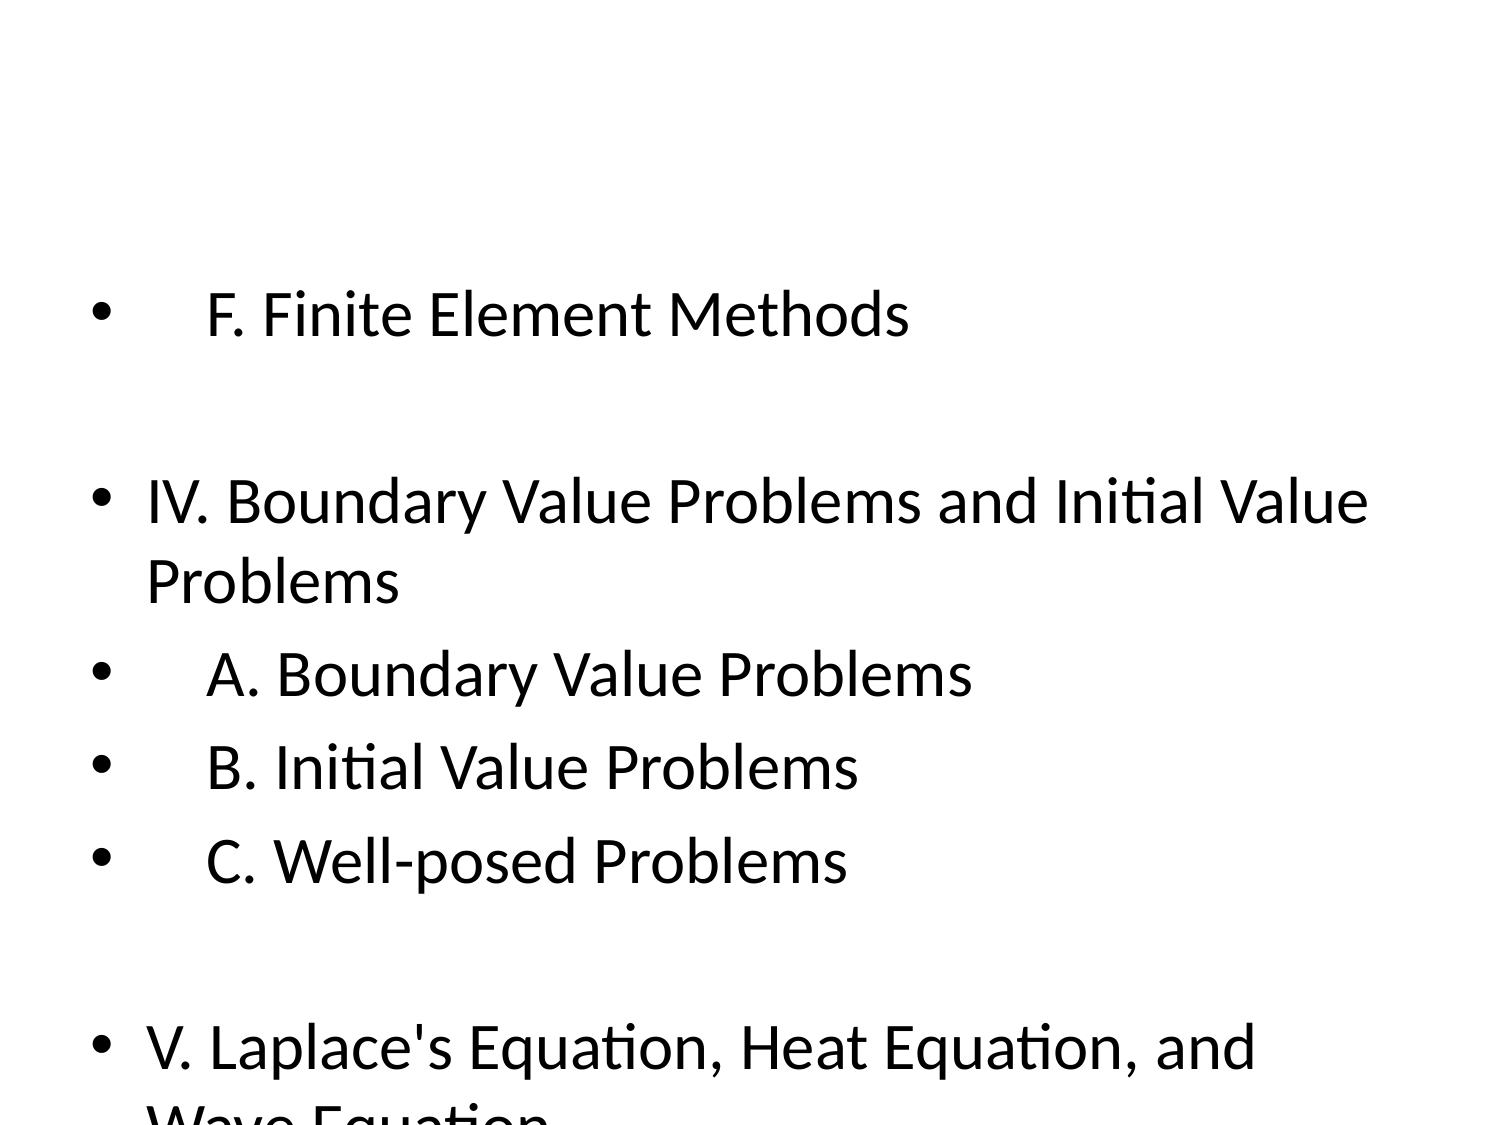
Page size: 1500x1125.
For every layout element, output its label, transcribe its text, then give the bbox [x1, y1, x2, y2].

list F. Finite Element Methods IV. Boundary Value Problems and Initial Value Problems A. Boundary Value Problems B. Initial Value Problems C. Well-posed Problems V. Laplace's Equation, Heat Equation, and Wave Equation A. Laplace's Equation B. Heat Equation C. Wave Equation D. Solutions and Properties VI. Numerical Methods for Partial Differential Equations [75, 262, 1425, 1005]
